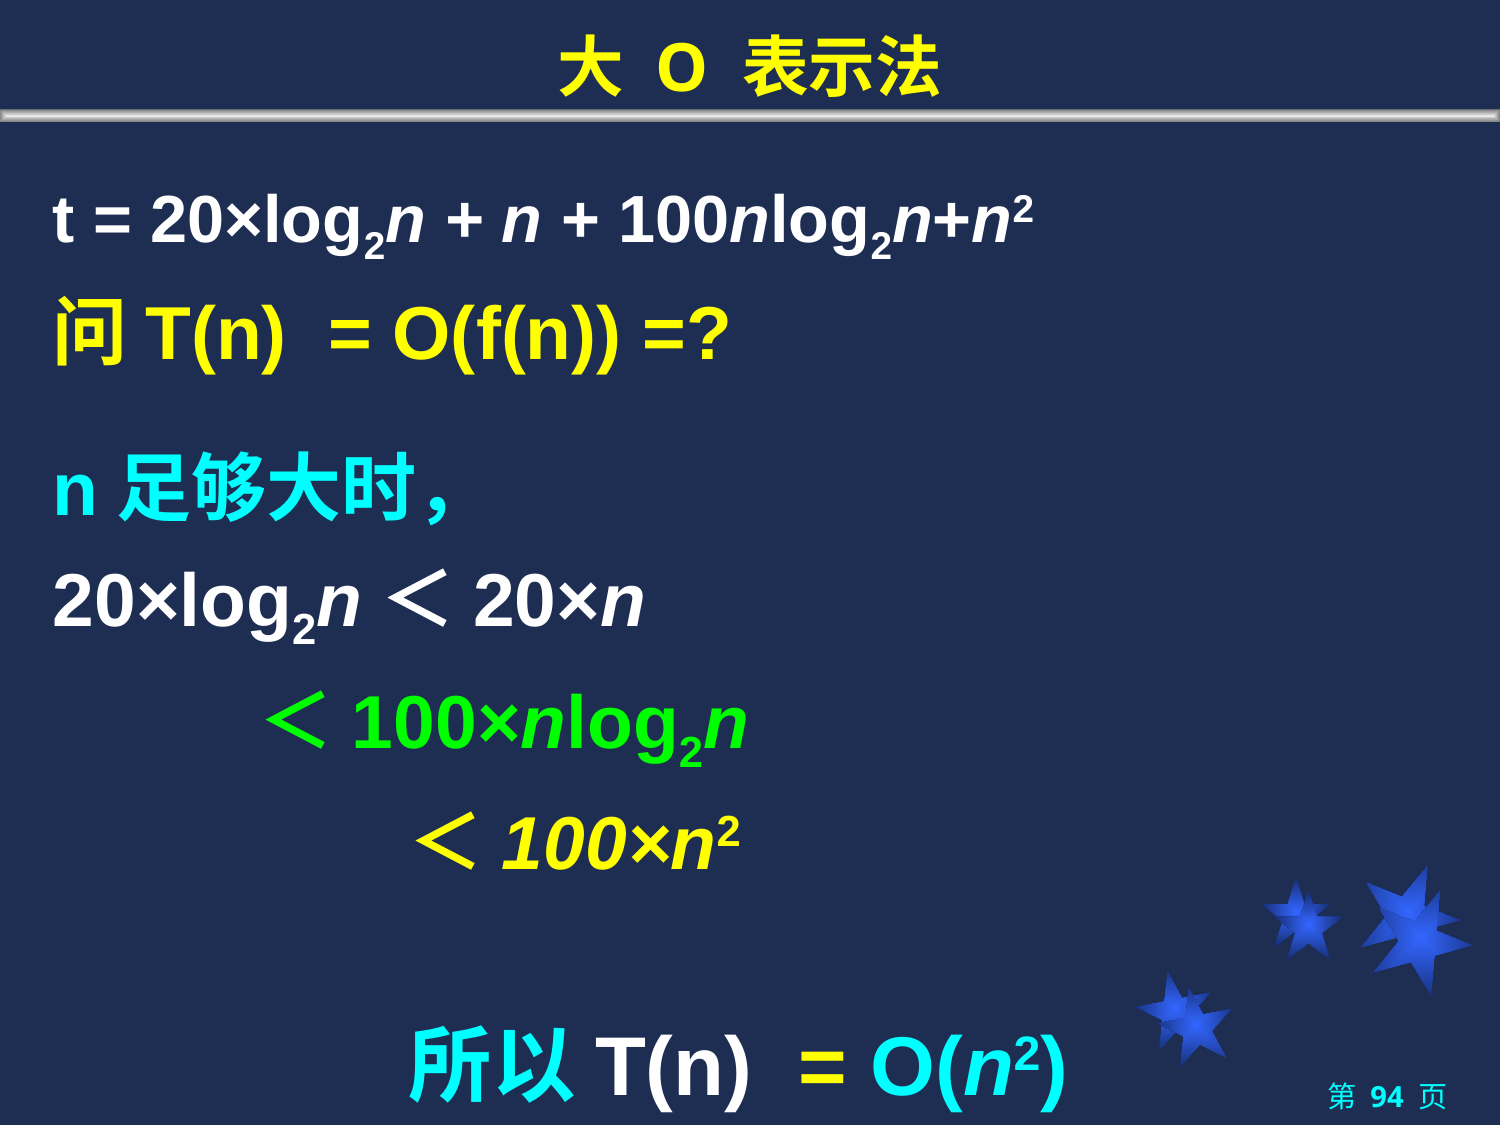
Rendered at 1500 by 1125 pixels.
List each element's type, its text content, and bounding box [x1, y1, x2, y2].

title 大 O 表示法 [0, 0, 1500, 113]
list t = 20×log2n + n + 100nlog2n+n2 问T(n) = O(f(n)) =? n足够大时， 20×log2n＜20×n ＜100×nlog2n ＜100×n2 所以T(n) = O(n2) [37, 149, 1457, 973]
slide_number 第 94 页 [1067, 1070, 1463, 1125]
